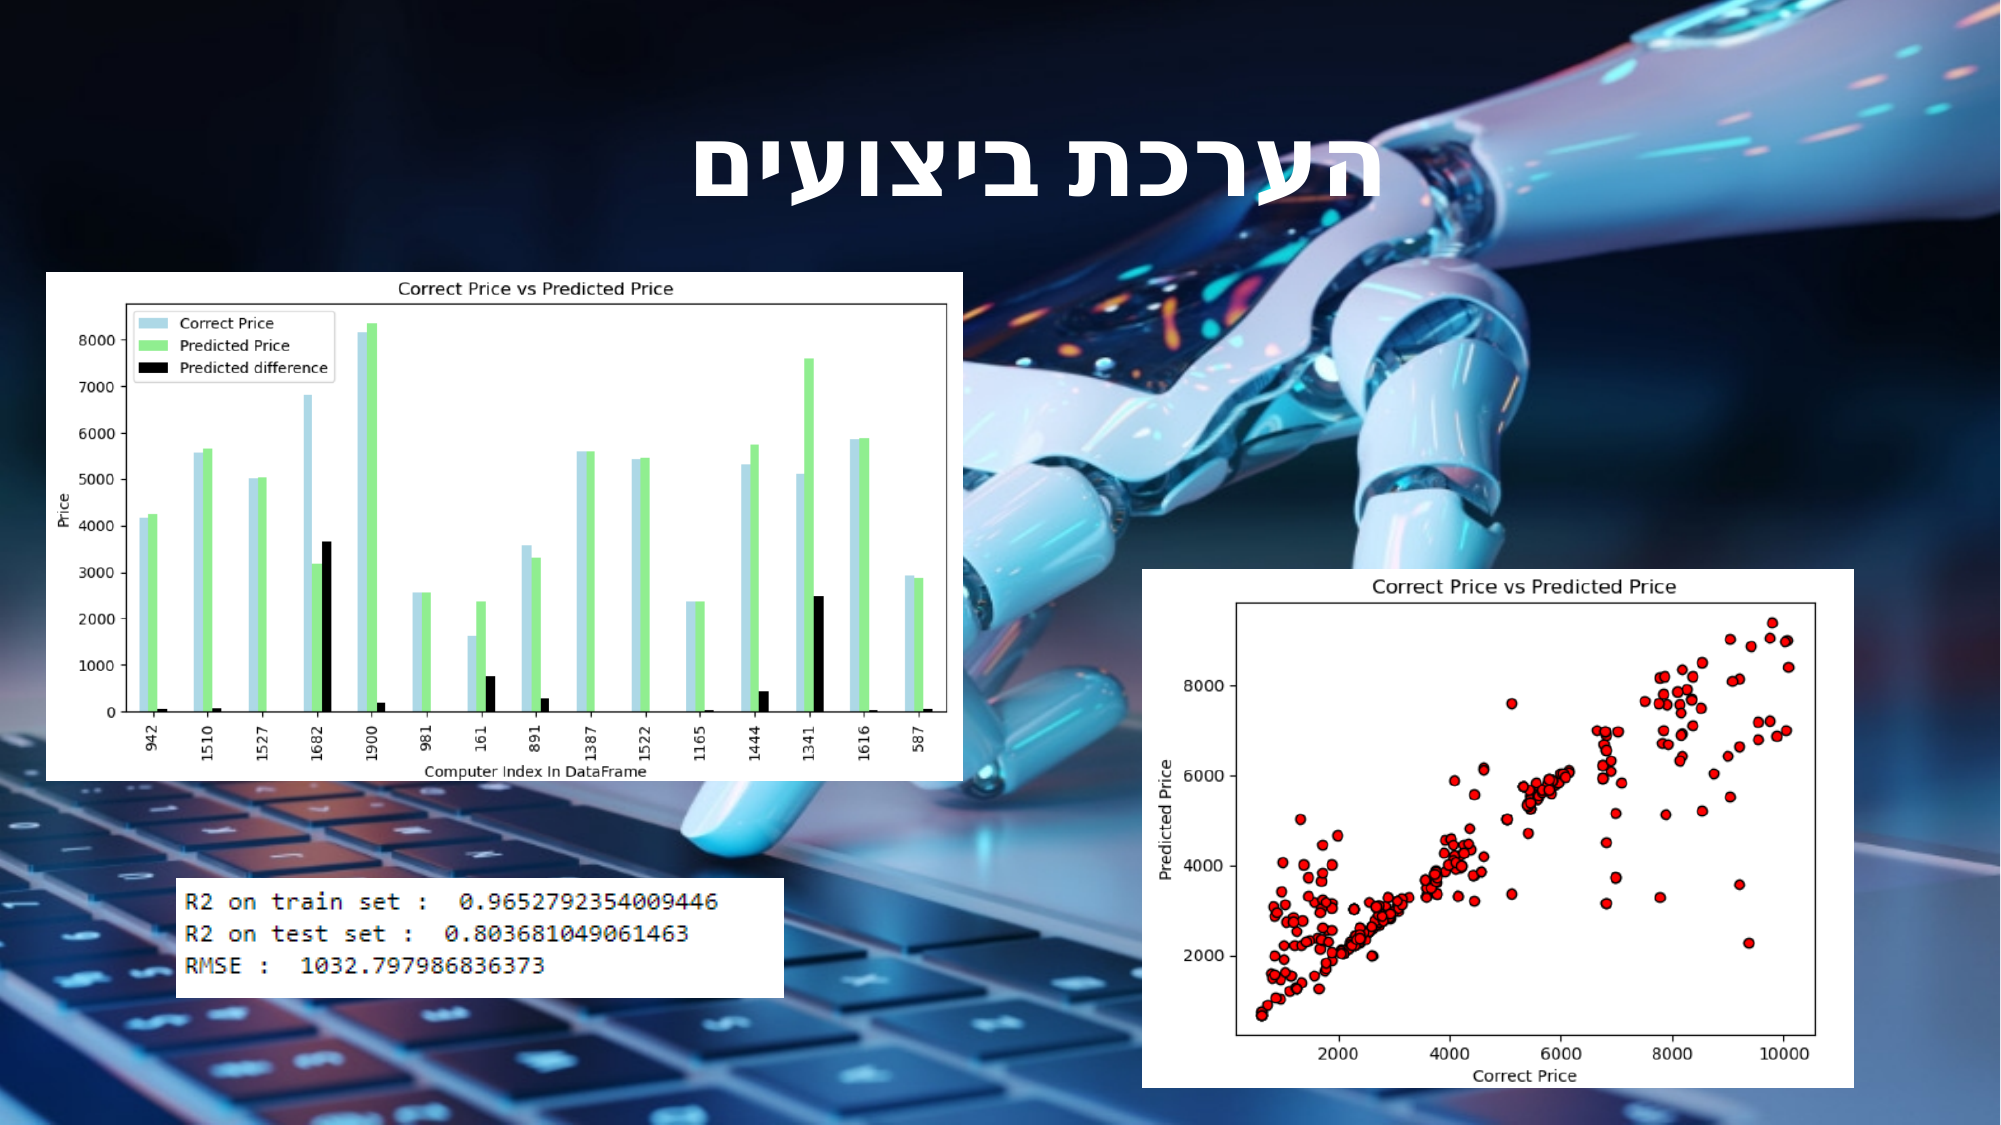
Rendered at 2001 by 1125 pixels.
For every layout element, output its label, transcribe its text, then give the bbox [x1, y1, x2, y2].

picture [0, 0, 2001, 1125]
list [1142, 569, 1854, 1088]
title הערכת ביצועים [76, 55, 2000, 273]
